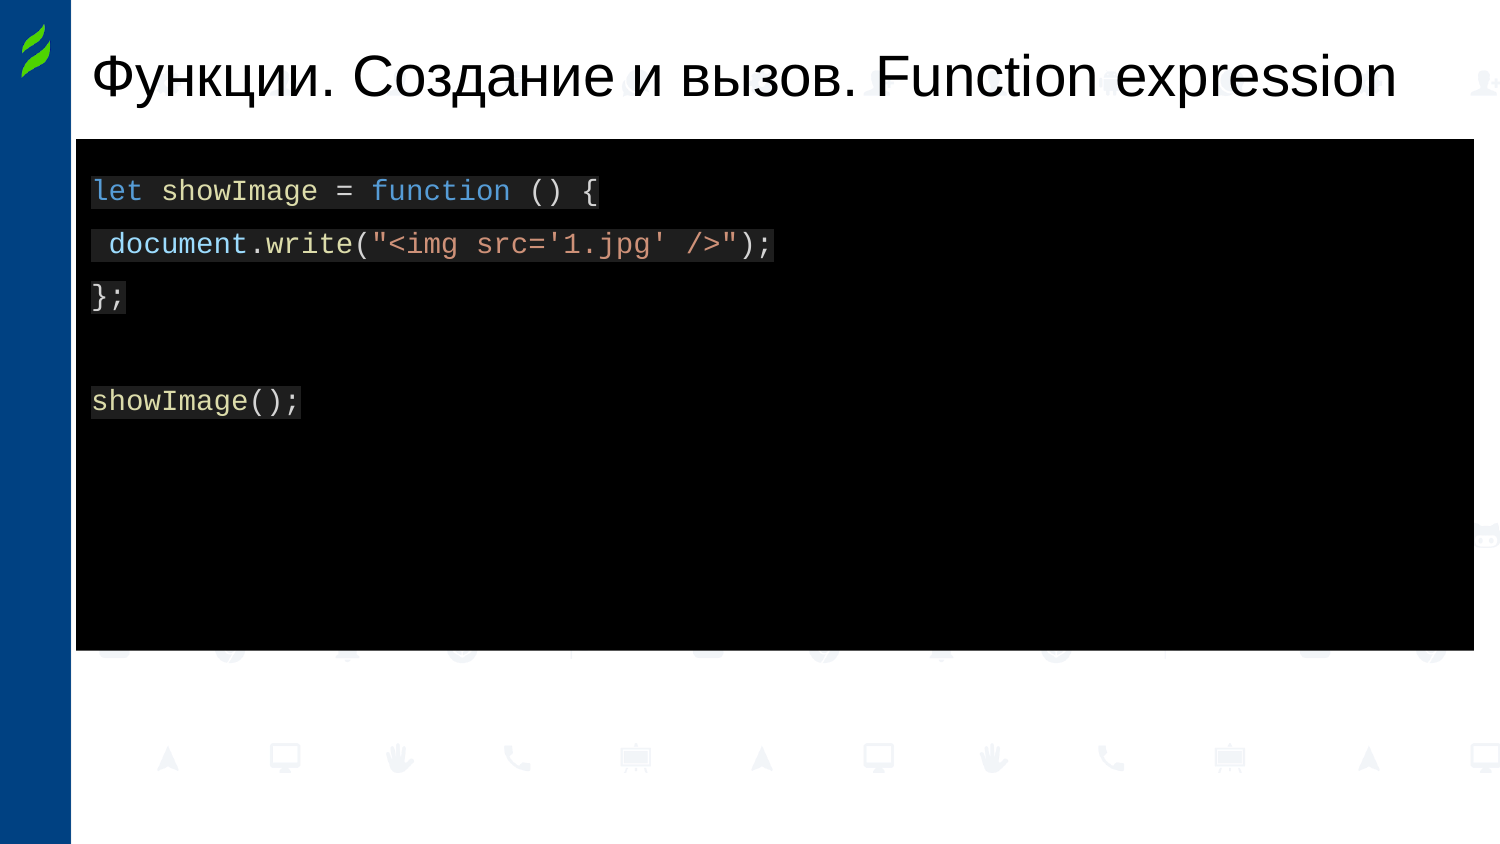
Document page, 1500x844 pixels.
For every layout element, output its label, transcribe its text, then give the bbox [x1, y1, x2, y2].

title Функции. Создание и вызов. Function expression [76, 23, 1474, 117]
list let showImage = function () { document.write("<img src='1.jpg' />"); }; showImage(); [76, 139, 1474, 651]
picture [0, 0, 1500, 844]
